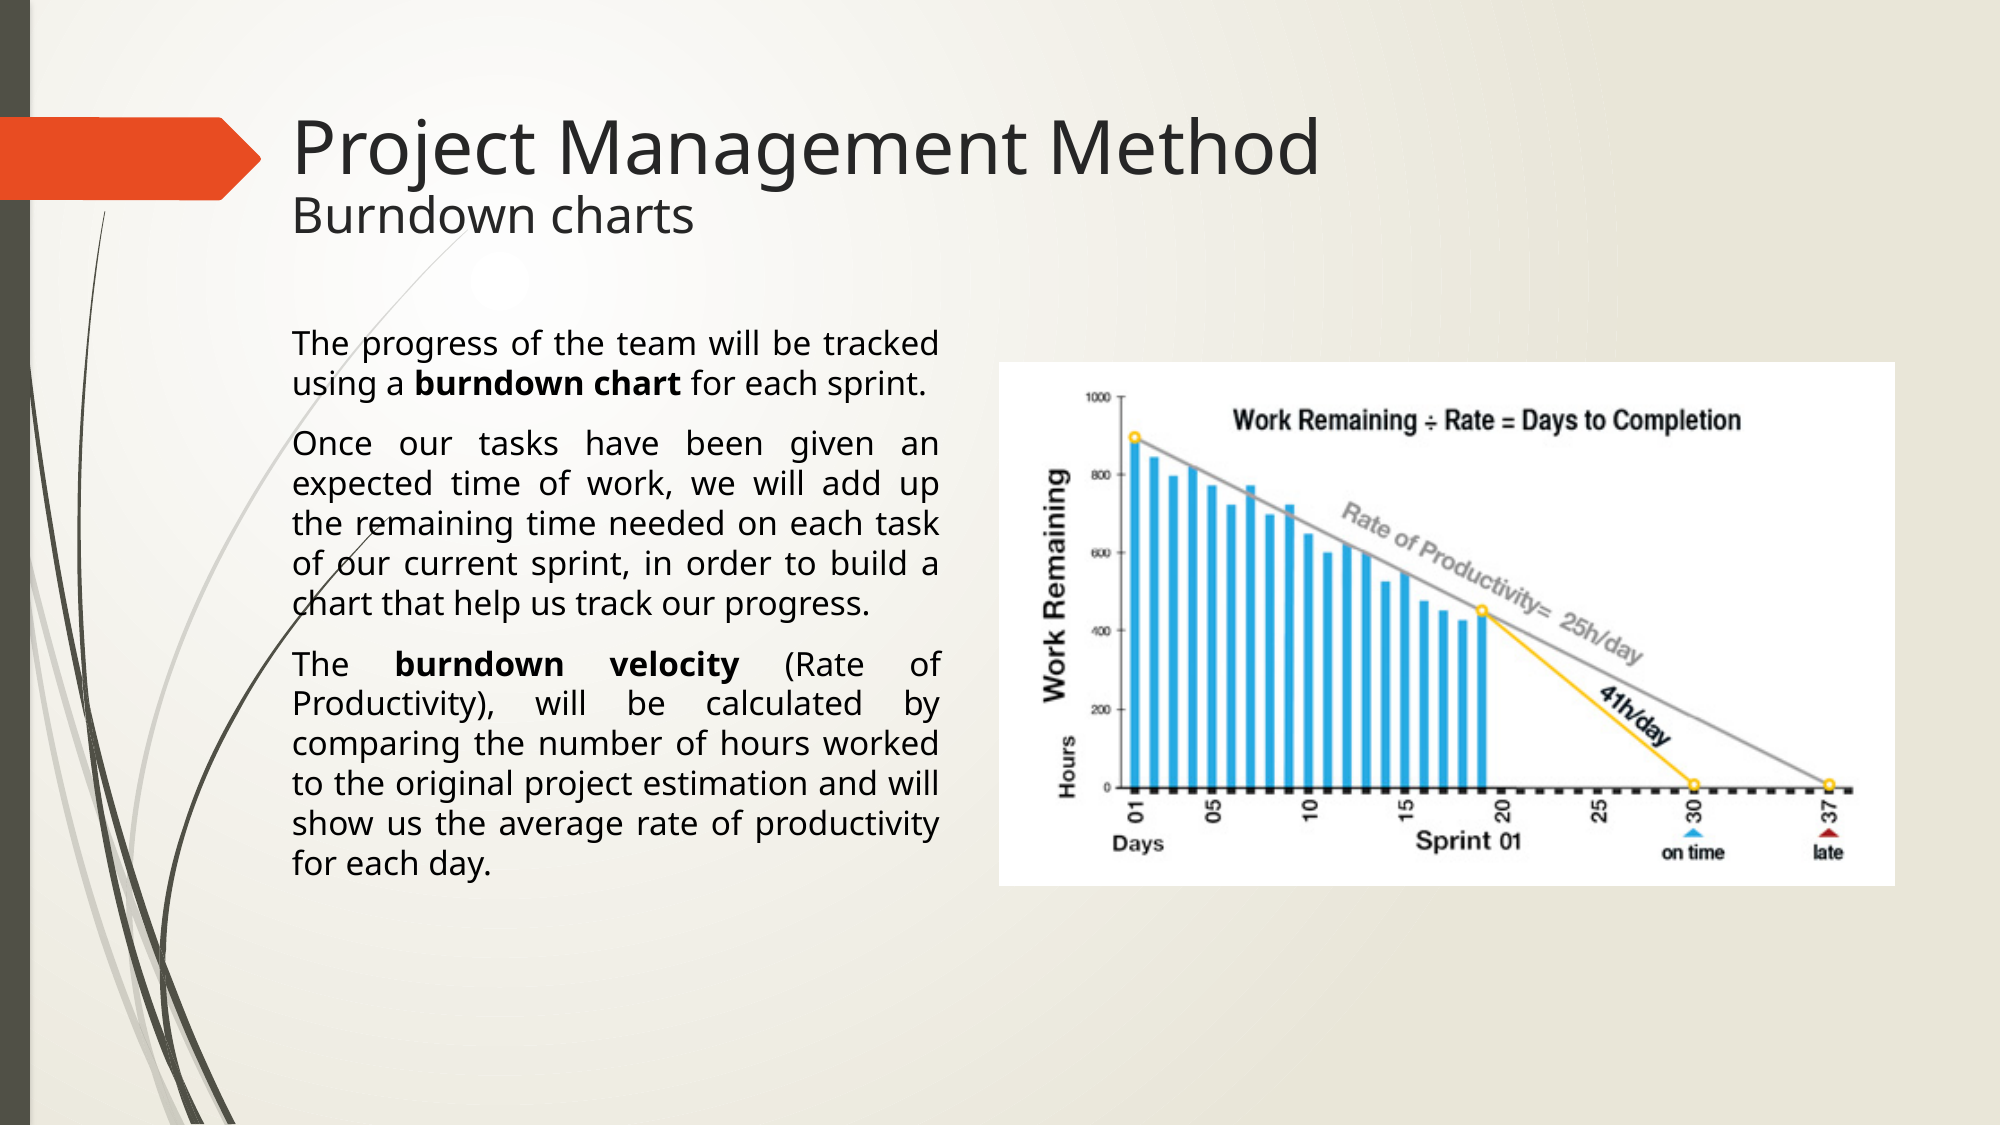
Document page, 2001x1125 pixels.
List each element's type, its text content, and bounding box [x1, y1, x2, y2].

list The progress of the team will be tracked using a burndown chart for each sprint. Once our tasks have been given an expected time of work, we will add up the remaining time needed on each task of our current sprint, in order to build a chart that help us track our progress. The burndown velocity (Rate of Productivity), will be calculated by comparing the number of hours worked to the original project estimation and will show us the average rate of productivity for each day. [276, 314, 957, 935]
title Project Management Method Burndown charts [276, 102, 1440, 313]
picture [999, 362, 1895, 887]
